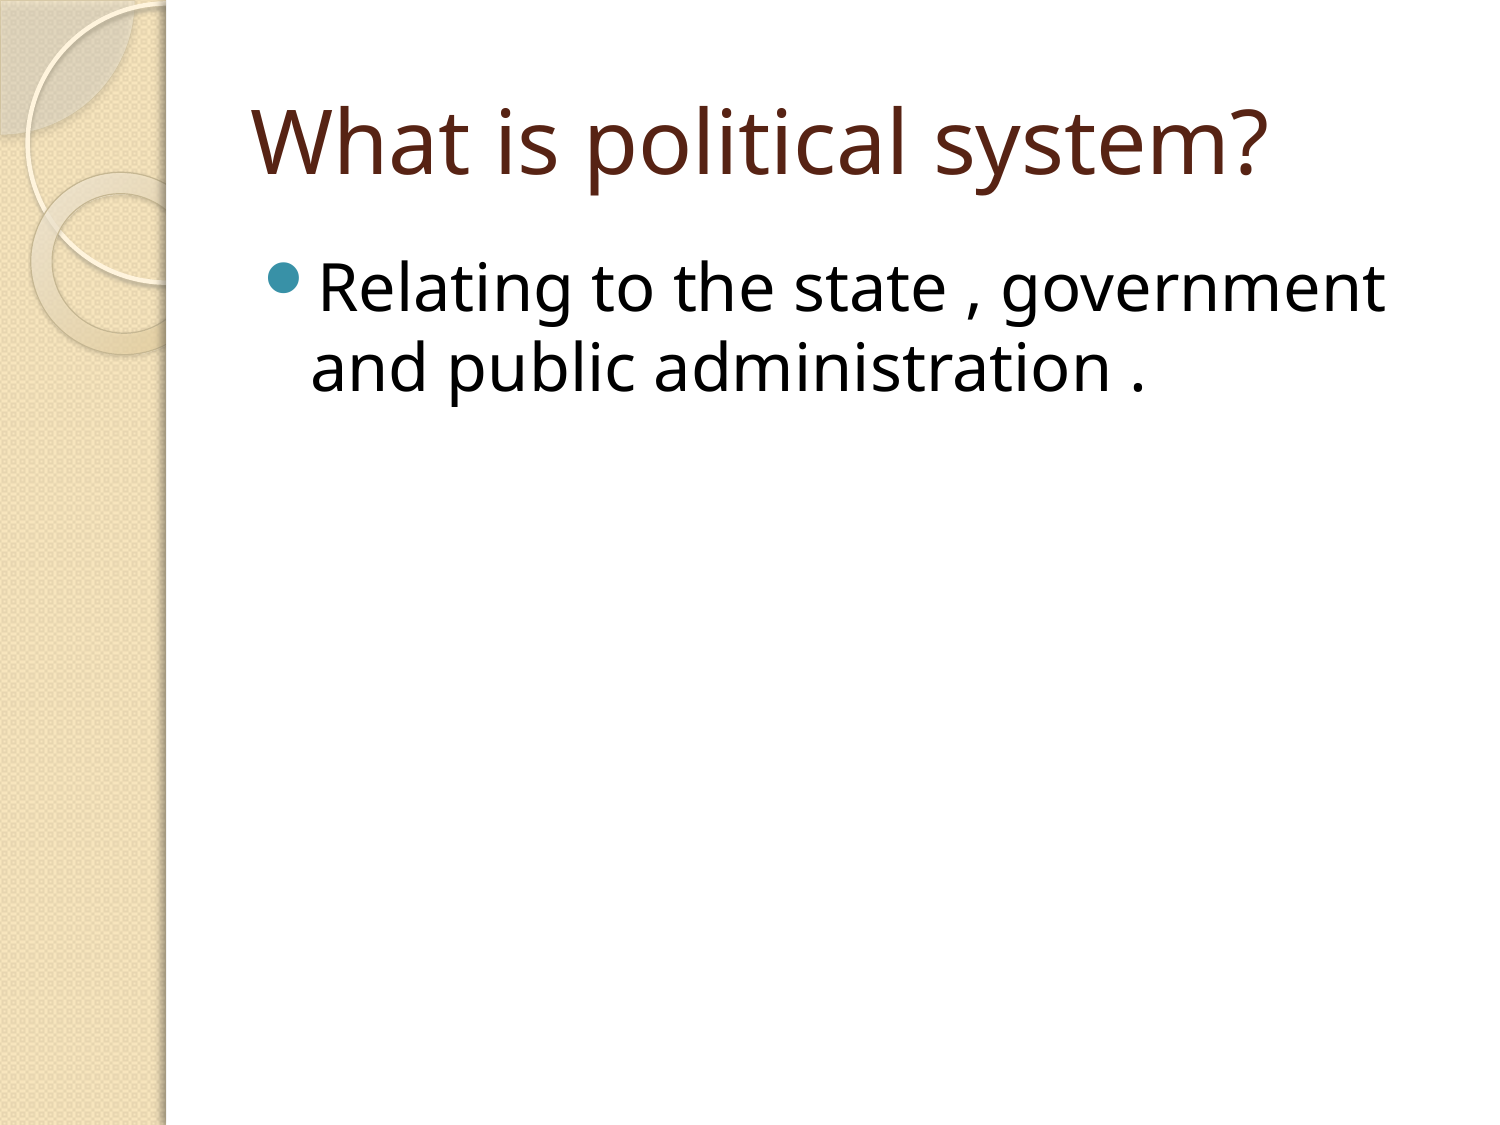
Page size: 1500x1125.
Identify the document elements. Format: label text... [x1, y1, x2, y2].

list Relating to the state , government and public administration . [235, 237, 1466, 1025]
title What is political system? [235, 45, 1466, 233]
